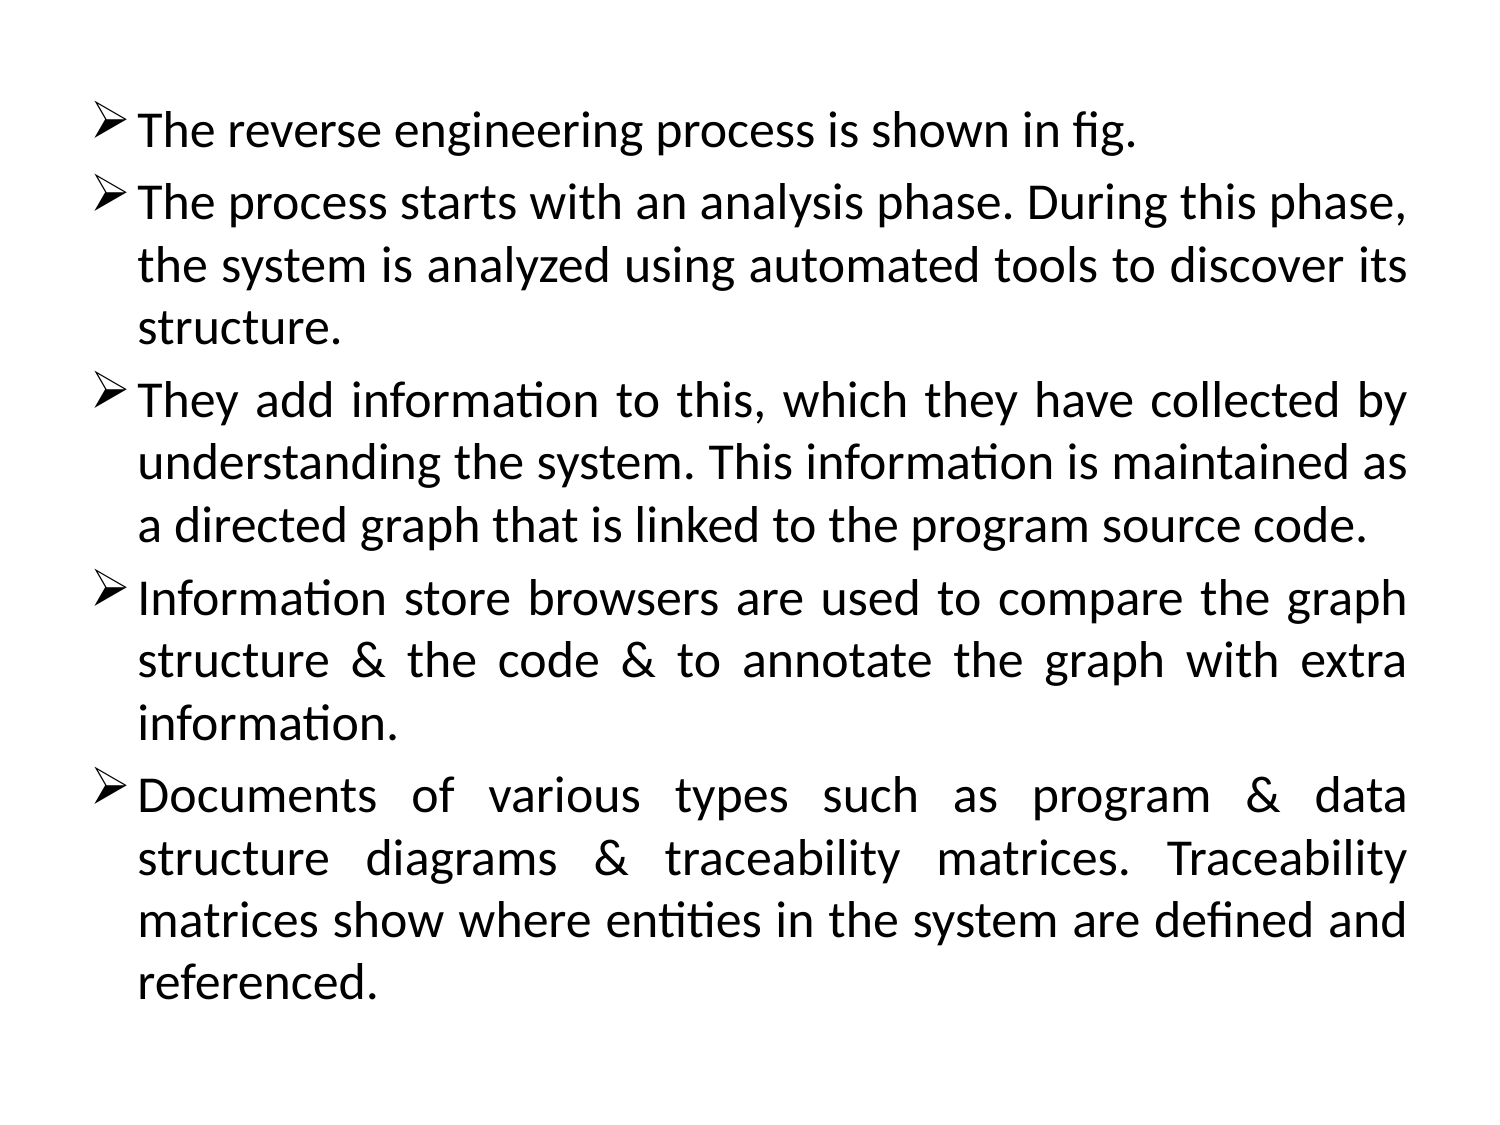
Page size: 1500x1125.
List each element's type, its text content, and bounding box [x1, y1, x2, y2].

list The reverse engineering process is shown in fig. The process starts with an analysis phase. During this phase, the system is analyzed using automated tools to discover its structure. They add information to this, which they have collected by understanding the system. This information is maintained as a directed graph that is linked to the program source code. Information store browsers are used to compare the graph structure & the code & to annotate the graph with extra information. Documents of various types such as program & data structure diagrams & traceability matrices. Traceability matrices show where entities in the system are defined and referenced. [75, 87, 1425, 1088]
